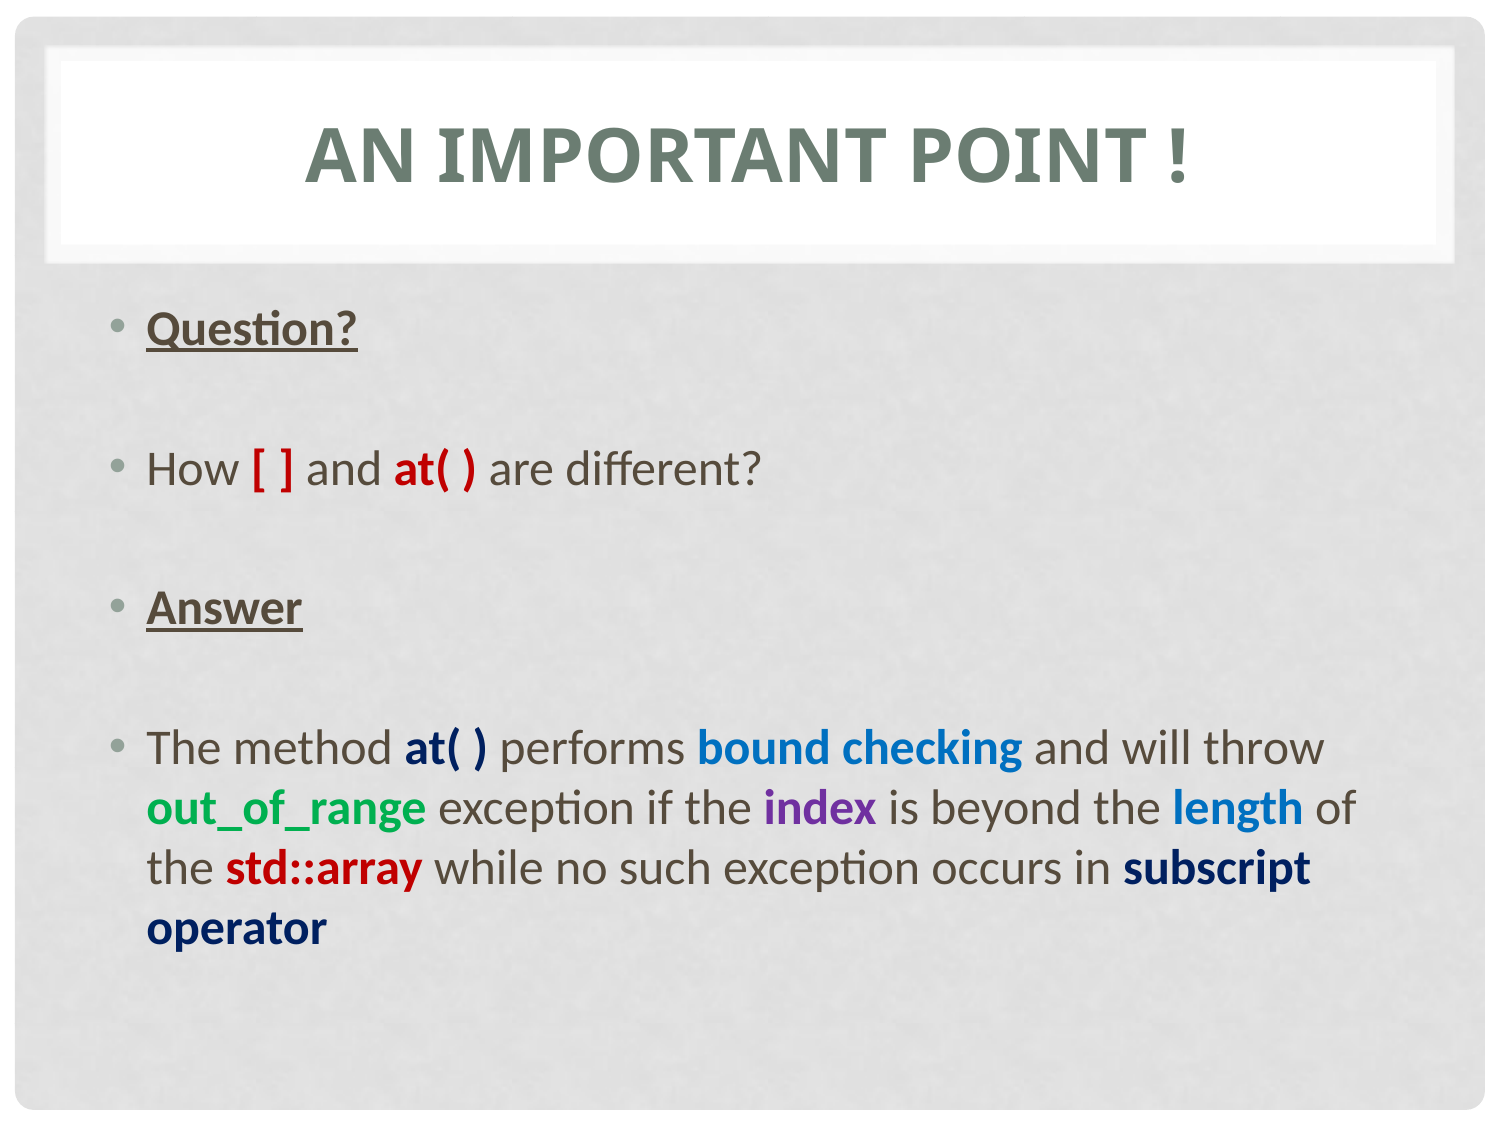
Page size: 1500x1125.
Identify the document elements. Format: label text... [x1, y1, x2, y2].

list Question? How [ ] and at( ) are different? Answer The method at( ) performs bound checking and will throw out_of_range exception if the index is beyond the length of the std::array while no such exception occurs in subscript operator [75, 287, 1425, 1005]
title An important point ! [69, 66, 1425, 238]
